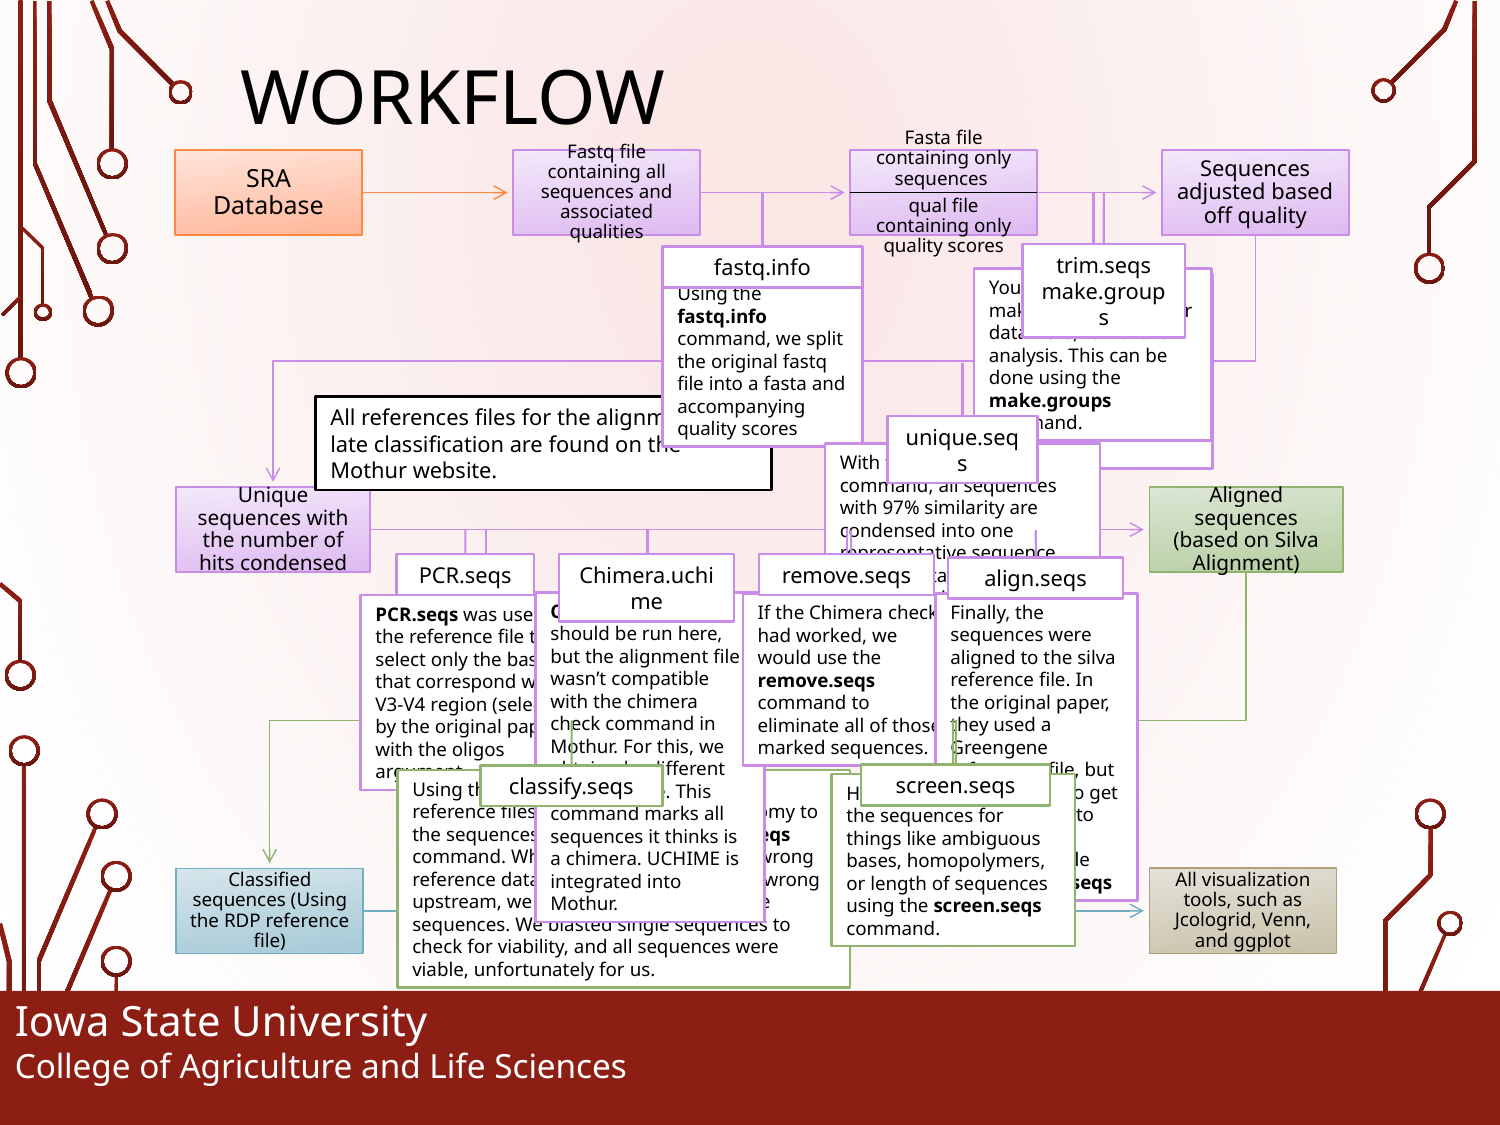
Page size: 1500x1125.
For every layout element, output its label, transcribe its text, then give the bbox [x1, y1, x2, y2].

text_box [947, 529, 1124, 600]
title Workflow [225, 0, 1425, 200]
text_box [1022, 192, 1186, 313]
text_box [0, 987, 1500, 1125]
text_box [480, 720, 663, 808]
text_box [831, 720, 1076, 926]
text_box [860, 720, 1051, 807]
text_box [396, 528, 535, 598]
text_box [397, 720, 851, 945]
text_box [535, 529, 765, 881]
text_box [662, 289, 863, 427]
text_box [662, 193, 863, 289]
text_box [558, 528, 735, 597]
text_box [758, 528, 935, 597]
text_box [360, 529, 535, 770]
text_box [935, 529, 1138, 859]
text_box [1101, 192, 1213, 426]
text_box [742, 529, 935, 746]
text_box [824, 362, 1101, 529]
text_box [973, 191, 1212, 398]
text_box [887, 362, 1038, 458]
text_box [137, 149, 1388, 987]
